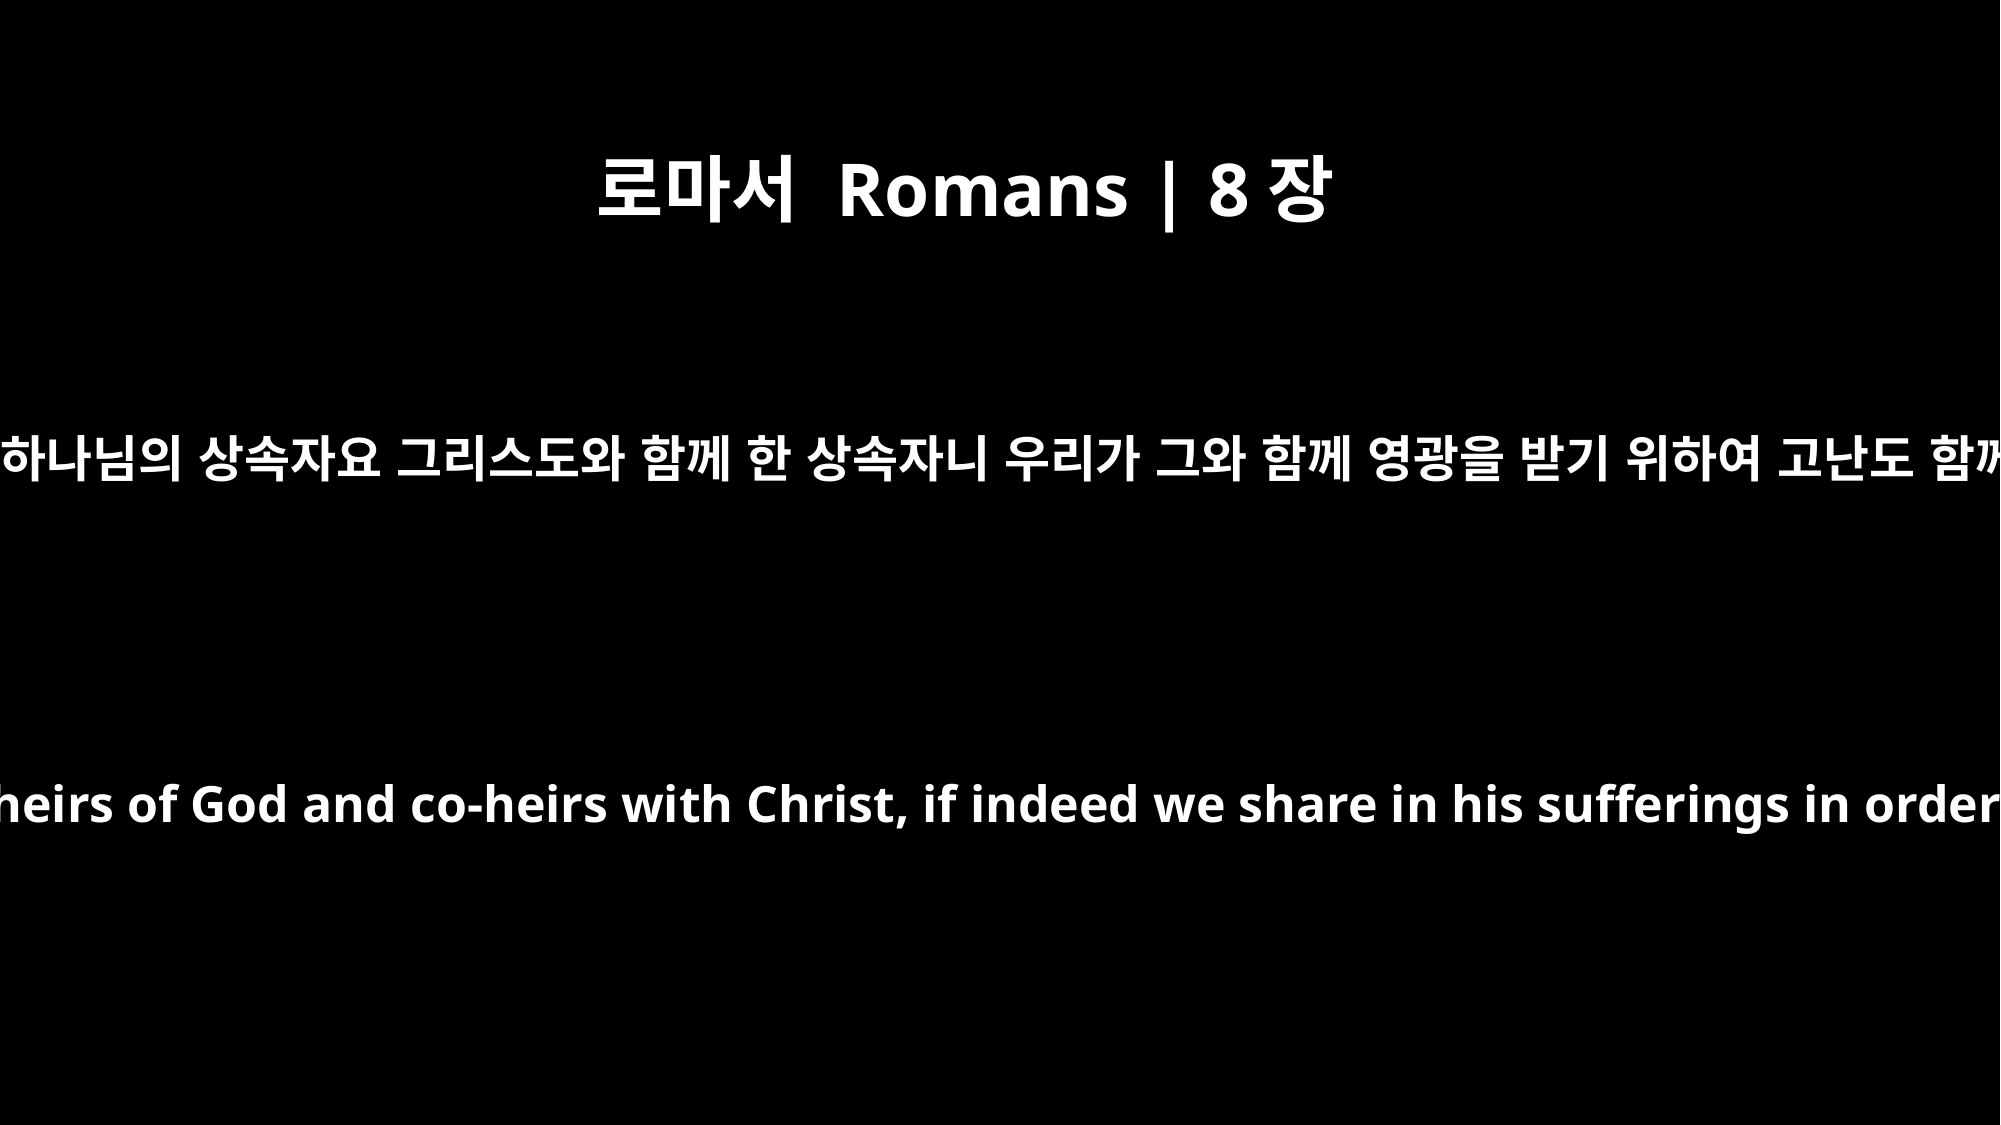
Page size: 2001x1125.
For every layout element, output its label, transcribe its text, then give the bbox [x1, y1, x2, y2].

text_box 17 자녀이면 또한 상속자 곧 하나님의 상속자요 그리스도와 함께 한 상속자니 우리가 그와 함께 영광을 받기 위하여 고난도 함께 받아야 할 것이니라 [0, 359, 2000, 495]
text_box 로마서 Romans | 8장 [582, 136, 1350, 239]
text_box Now if we are children, then we are heirs -- heirs of God and co-heirs with Christ, if indeed we share in his sufferings in order that we may also share in his glory. [0, 764, 2000, 840]
